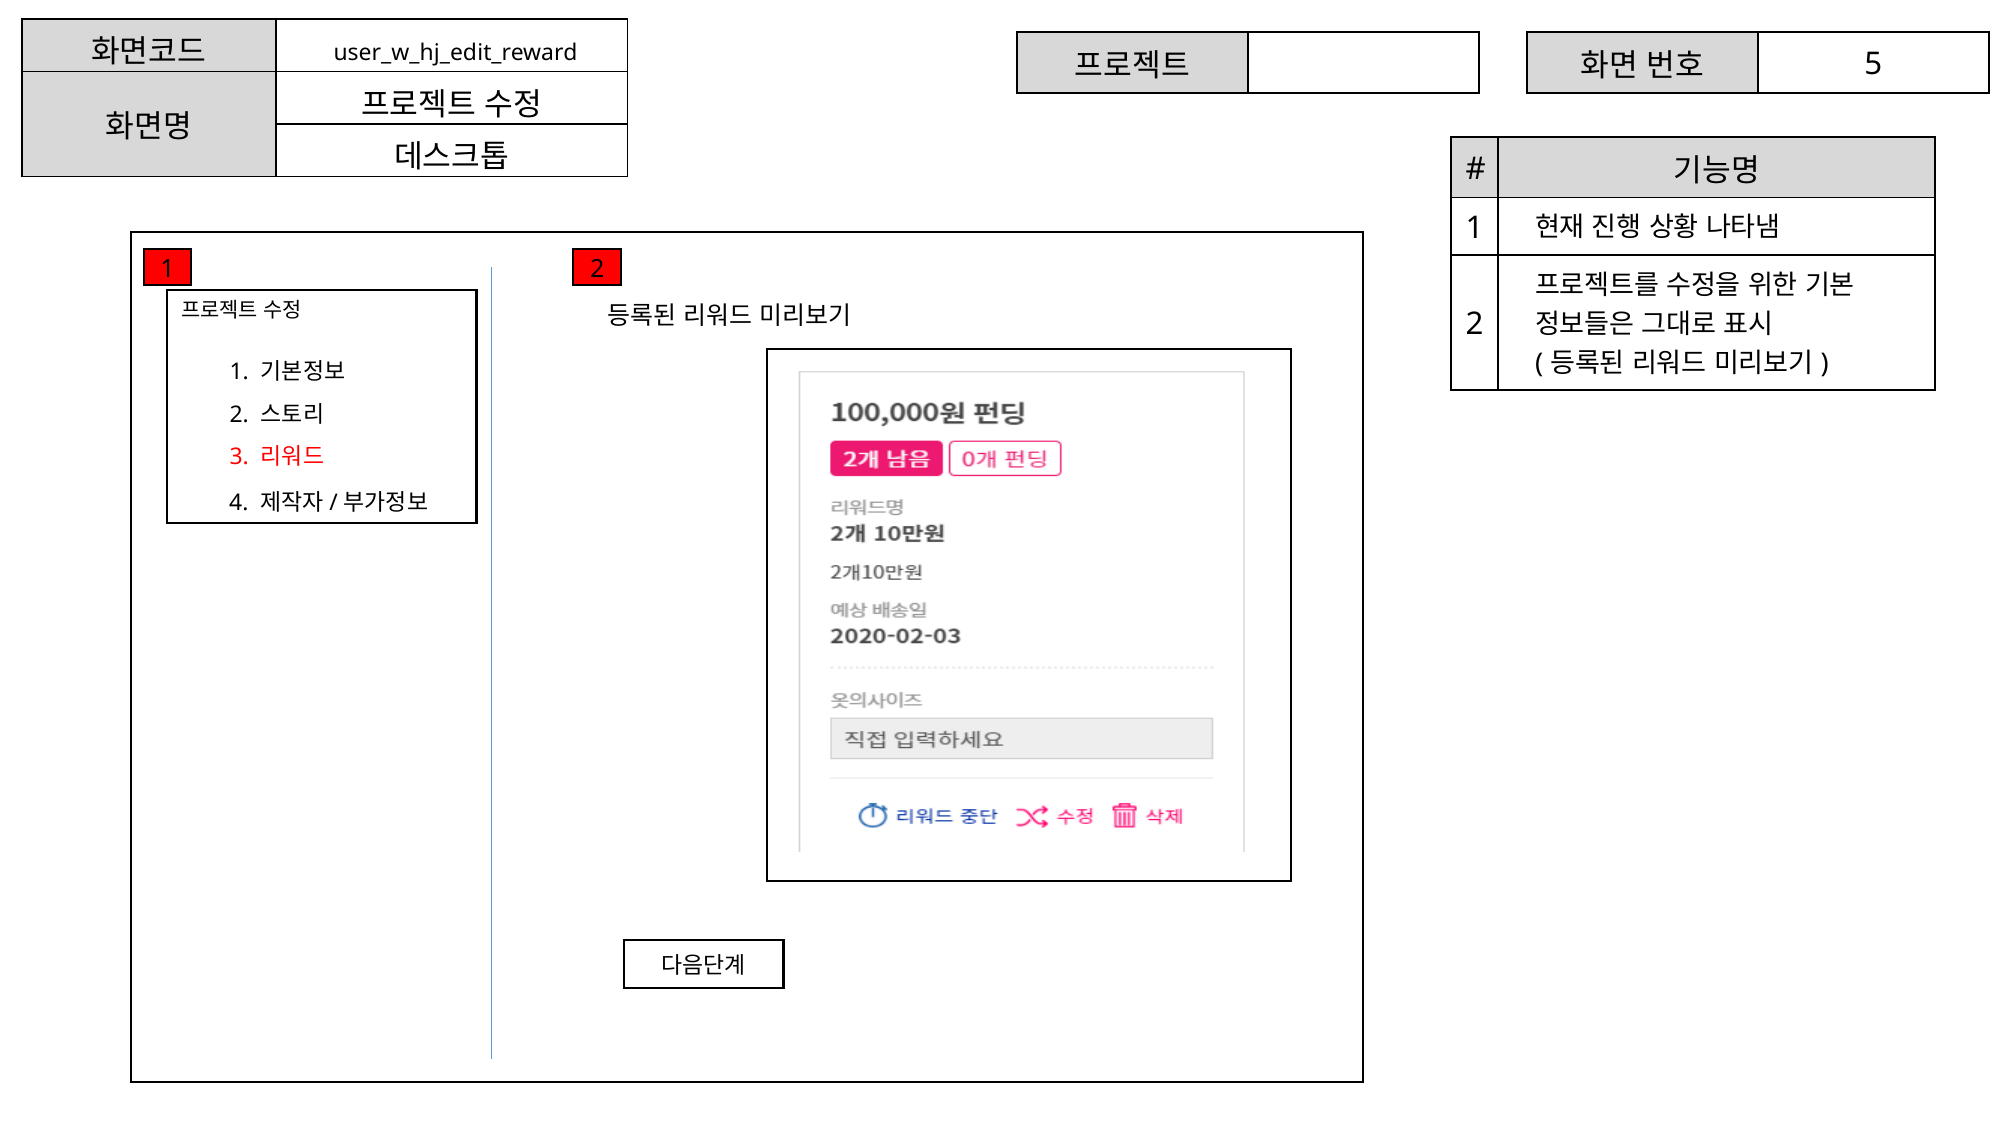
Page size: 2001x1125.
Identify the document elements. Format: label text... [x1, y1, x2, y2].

table_header 프로젝트 [1018, 33, 1247, 92]
table_cell 화면명 [23, 72, 275, 176]
table_header 기능명 [1499, 138, 1934, 197]
table_header 화면 번호 [1528, 33, 1757, 92]
table_header # [1452, 138, 1497, 197]
table_cell 1 [1452, 198, 1497, 254]
table_cell 현재 진행 상황 나타냄 [1499, 198, 1934, 254]
table_cell 프로젝트를 수정을 위한 기본 정보들은 그대로 표시 (등록된 리워드 미리보기) [1499, 256, 1934, 389]
table_cell 2 [1452, 256, 1497, 389]
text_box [573, 249, 1291, 988]
table_cell 데스크톱 [277, 125, 627, 176]
table_header 5 [1759, 33, 1988, 92]
text_box [130, 231, 1364, 1083]
table_cell 프로젝트 수정 [277, 72, 627, 123]
table_header 화면코드 [23, 20, 275, 71]
table_header user_w_hj_edit_reward [277, 20, 627, 71]
table_header [1249, 33, 1478, 92]
